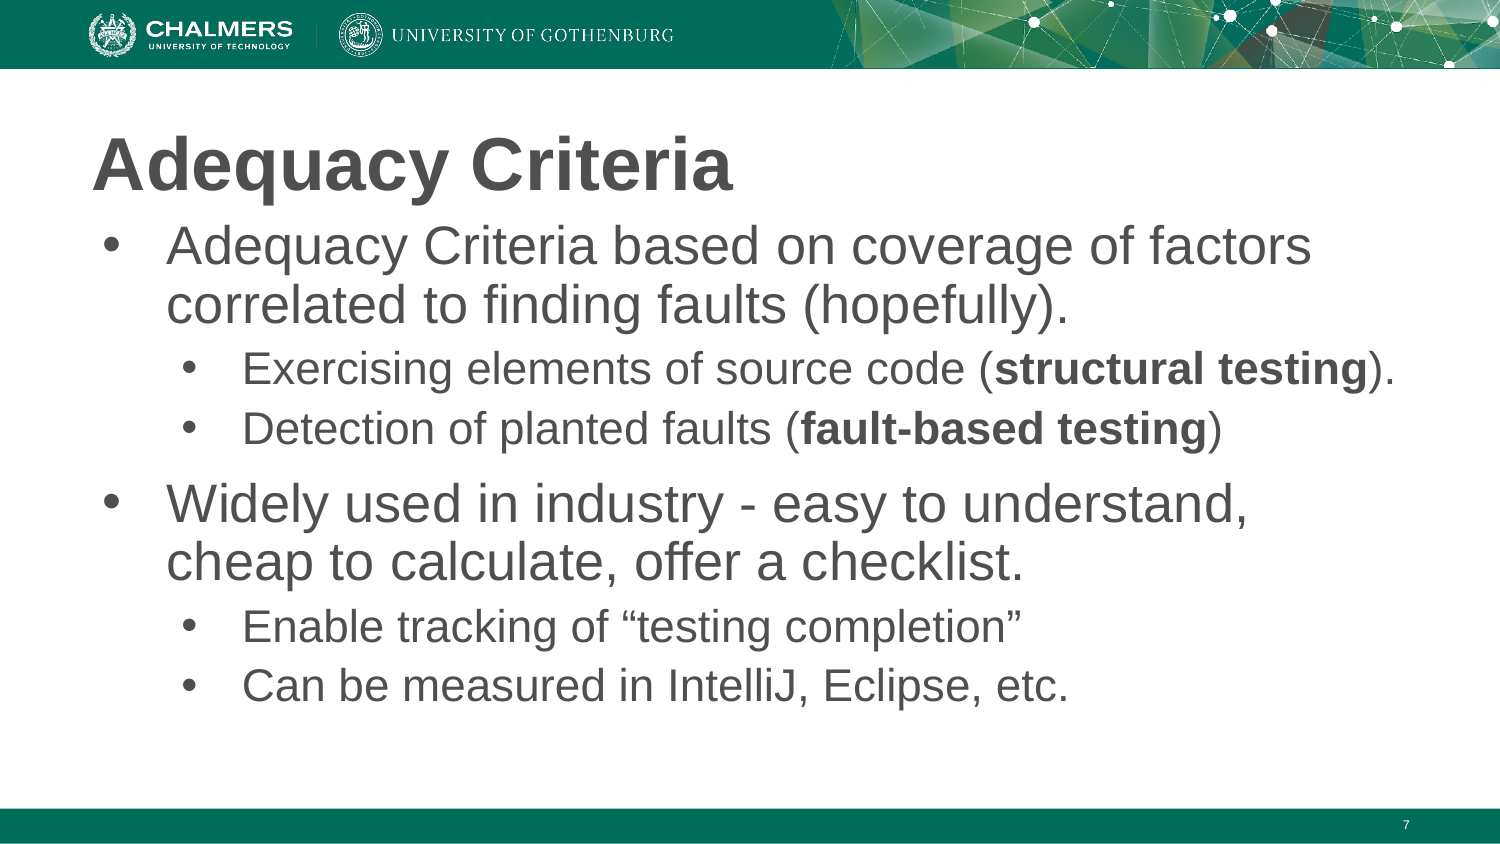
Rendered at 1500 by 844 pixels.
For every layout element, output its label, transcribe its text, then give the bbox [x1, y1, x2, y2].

title Adequacy Criteria [76, 100, 1425, 210]
picture [64, 0, 696, 85]
slide_number ‹#› [1074, 809, 1425, 844]
picture [759, 0, 1500, 68]
list Adequacy Criteria based on coverage of factors correlated to finding faults (hopefully). Exercising elements of source code (structural testing). Detection of planted faults (fault-based testing) Widely used in industry - easy to understand, cheap to calculate, offer a checklist. Enable tracking of “testing completion” Can be measured in IntelliJ, Eclipse, etc. [76, 210, 1425, 782]
